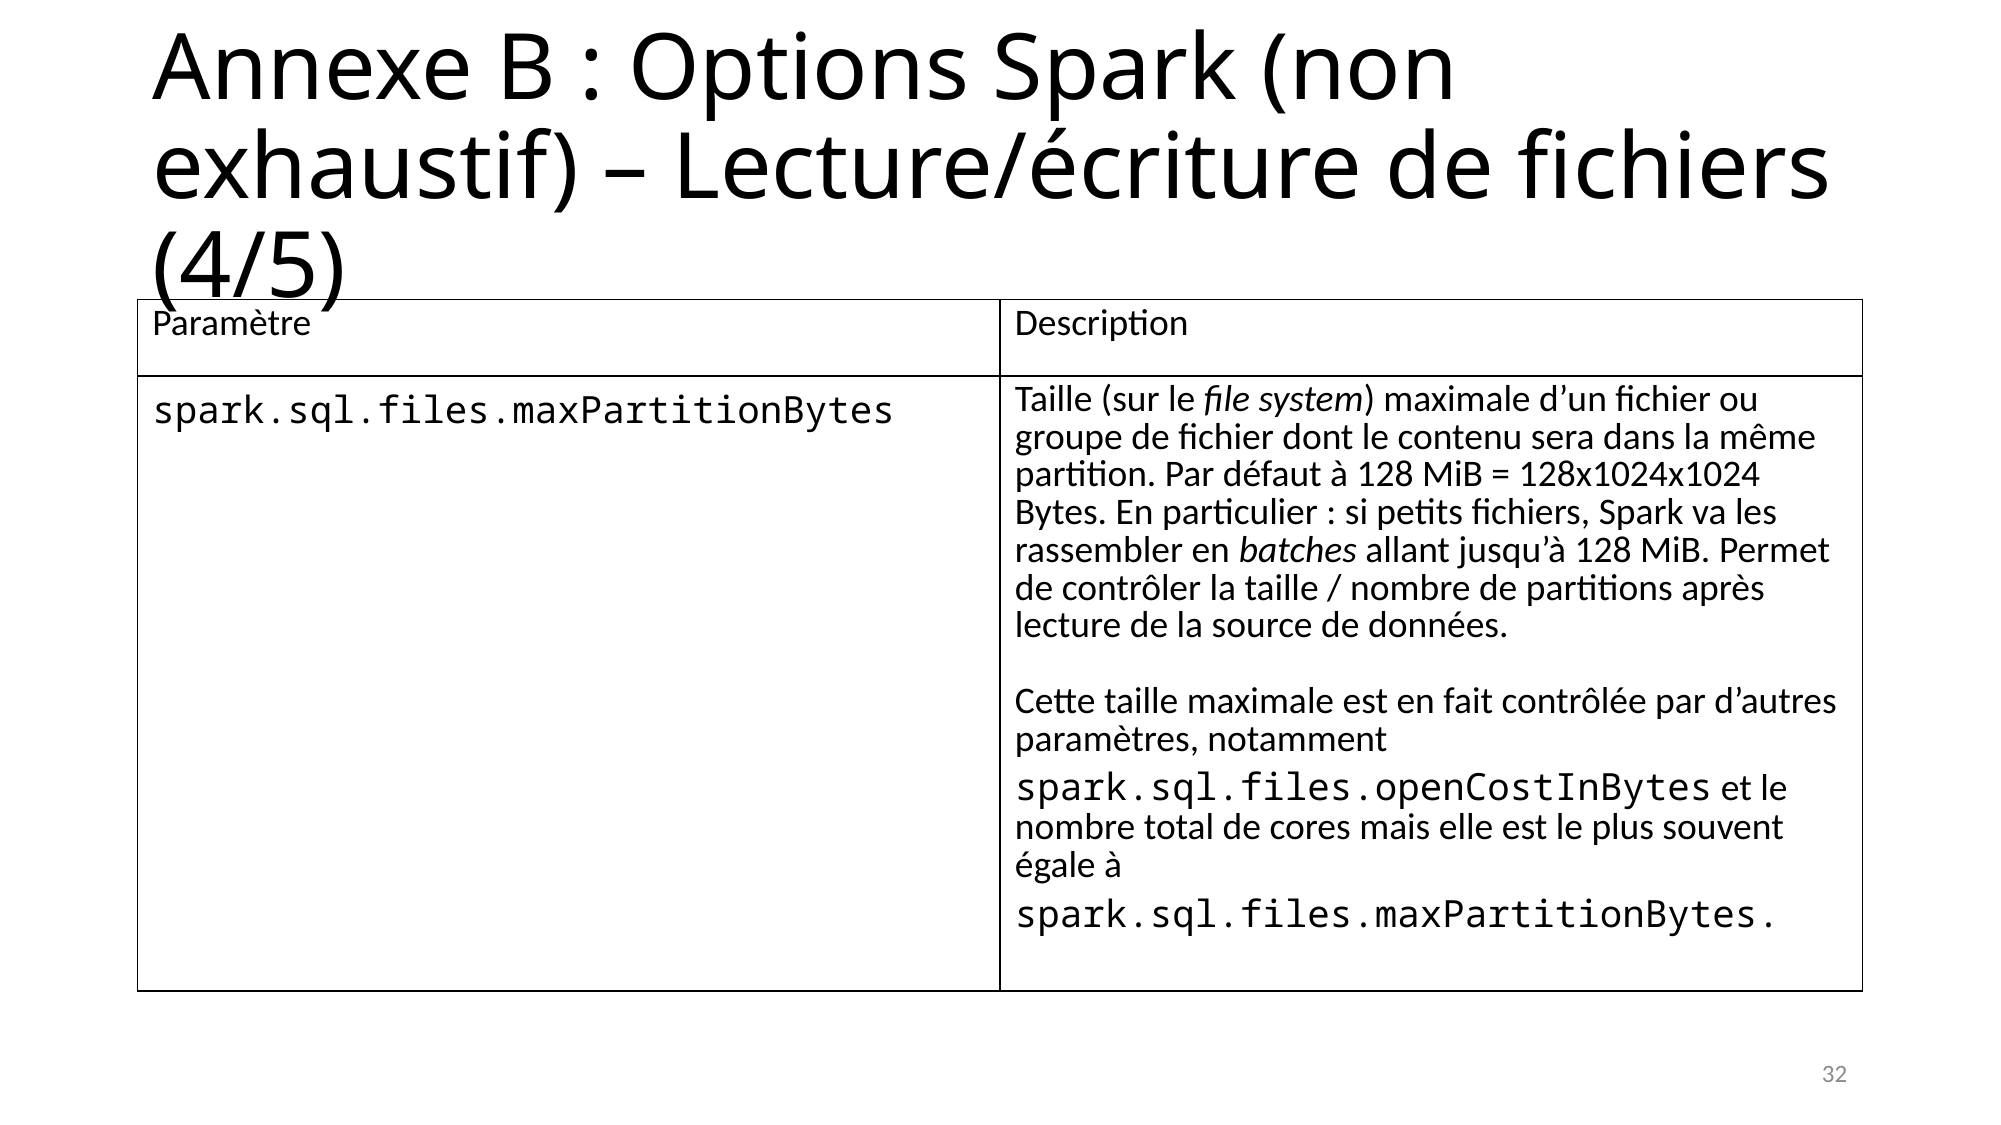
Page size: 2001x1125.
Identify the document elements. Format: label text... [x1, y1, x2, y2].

table_cell Taille (sur le file system) maximale d’un fichier ou groupe de fichier dont le contenu sera dans la même partition. Par défaut à 128 MiB = 128x1024x1024 Bytes. En particulier : si petits fichiers, Spark va les rassembler en batches allant jusqu’à 128 MiB. Permet de contrôler la taille / nombre de partitions après lecture de la source de données. Cette taille maximale est en fait contrôlée par d’autres paramètres, notamment spark.sql.files.openCostInBytes et le nombre total de cores mais elle est le plus souvent égale à spark.sql.files.maxPartitionBytes. [1001, 377, 1862, 990]
title Annexe B : Options Spark (non exhaustif) – Lecture/écriture de fichiers (4/5) [137, 59, 1863, 278]
table_header Paramètre [138, 300, 999, 375]
slide_number 32 [1412, 1042, 1863, 1103]
table_header Description [1001, 300, 1862, 375]
table_cell spark.sql.files.maxPartitionBytes [138, 377, 999, 990]
